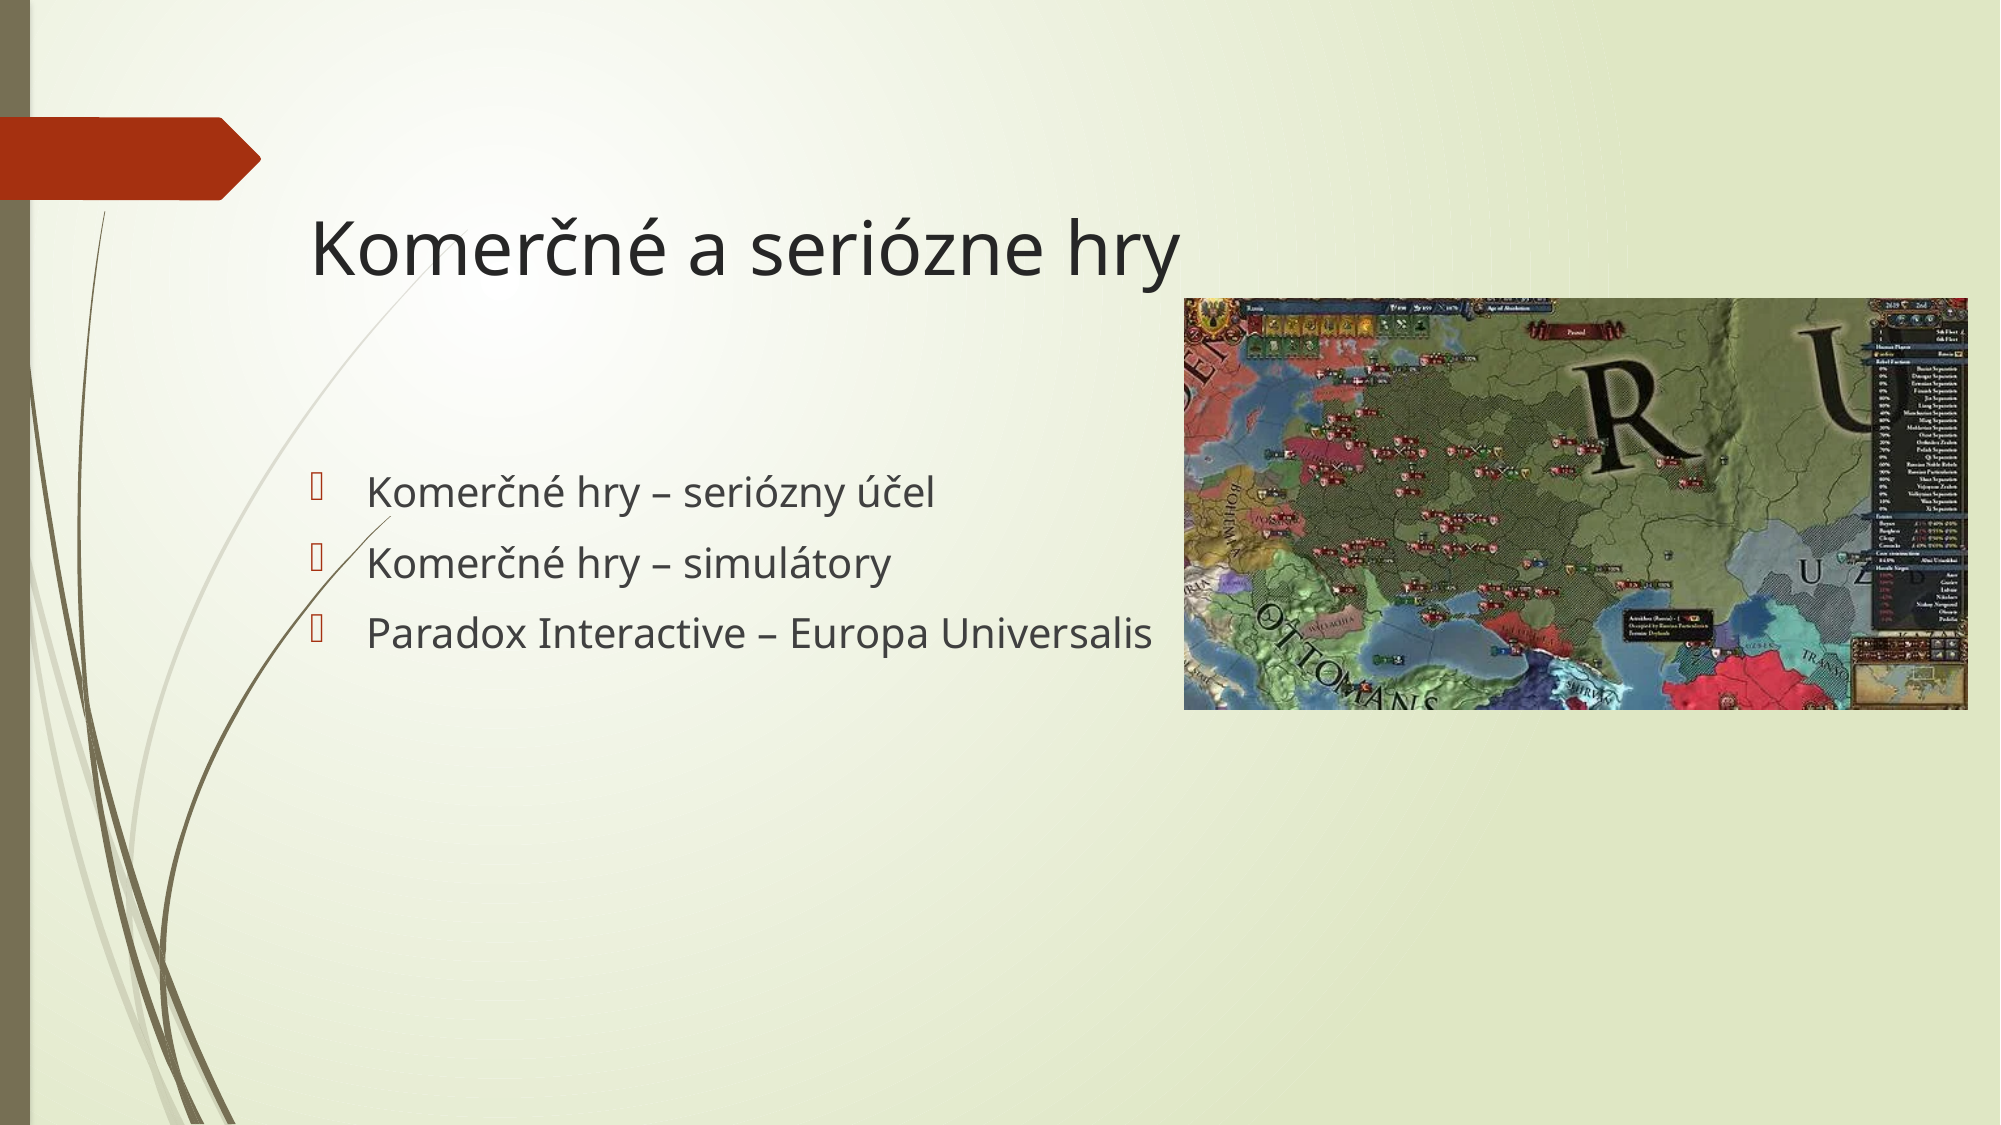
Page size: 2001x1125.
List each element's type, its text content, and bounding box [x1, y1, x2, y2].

list Komerčné hry – seriózny účel Komerčné hry – simulátory Paradox Interactive – Europa Universalis [295, 458, 1758, 1078]
picture [1184, 298, 1968, 710]
title Komerčné a seriózne hry [295, 193, 1757, 404]
